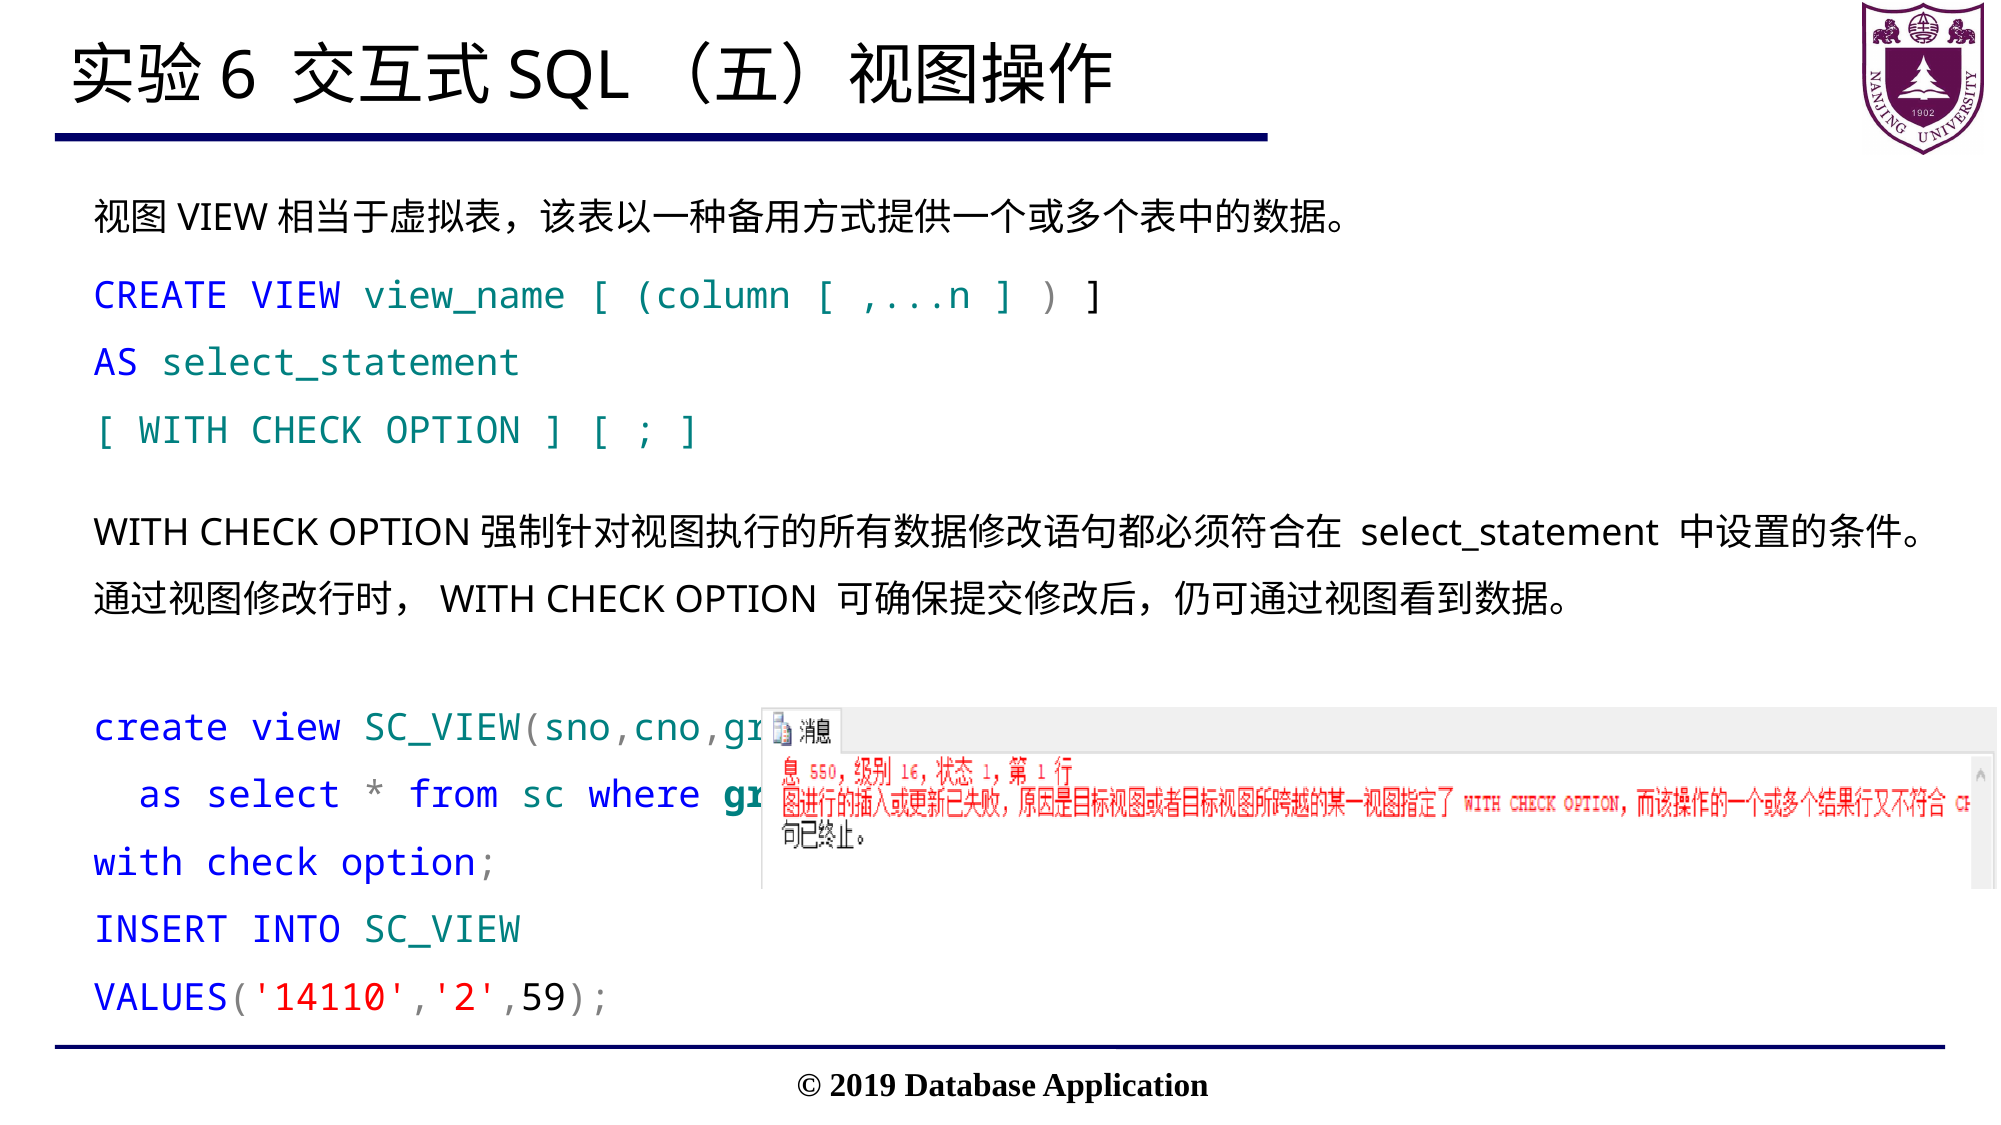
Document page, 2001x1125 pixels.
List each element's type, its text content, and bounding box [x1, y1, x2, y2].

picture [760, 706, 1997, 890]
text_box CREATE VIEW view_name [ (column [ ,...n ] ) ] AS select_statement [ WITH CHECK OPTION ] [ ; ] [78, 240, 1650, 458]
text_box 视图VIEW相当于虚拟表，该表以一种备用方式提供一个或多个表中的数据。 [78, 163, 1969, 246]
text_box WITH CHECK OPTION强制针对视图执行的所有数据修改语句都必须符合在 select_statement 中设置的条件。通过视图修改行时，WITH CHECK OPTION 可确保提交修改后，仍可通过视图看到数据。 [78, 478, 1969, 628]
text_box create view SC_VIEW(sno,cno,grade) as select * from sc where grade>=60 with check option; INSERT INTO SC_VIEW VALUES('14110','2',59); [78, 673, 1071, 1026]
title 实验6 交互式SQL（五）视图操作 [54, 30, 1646, 114]
picture [1862, 2, 1984, 155]
